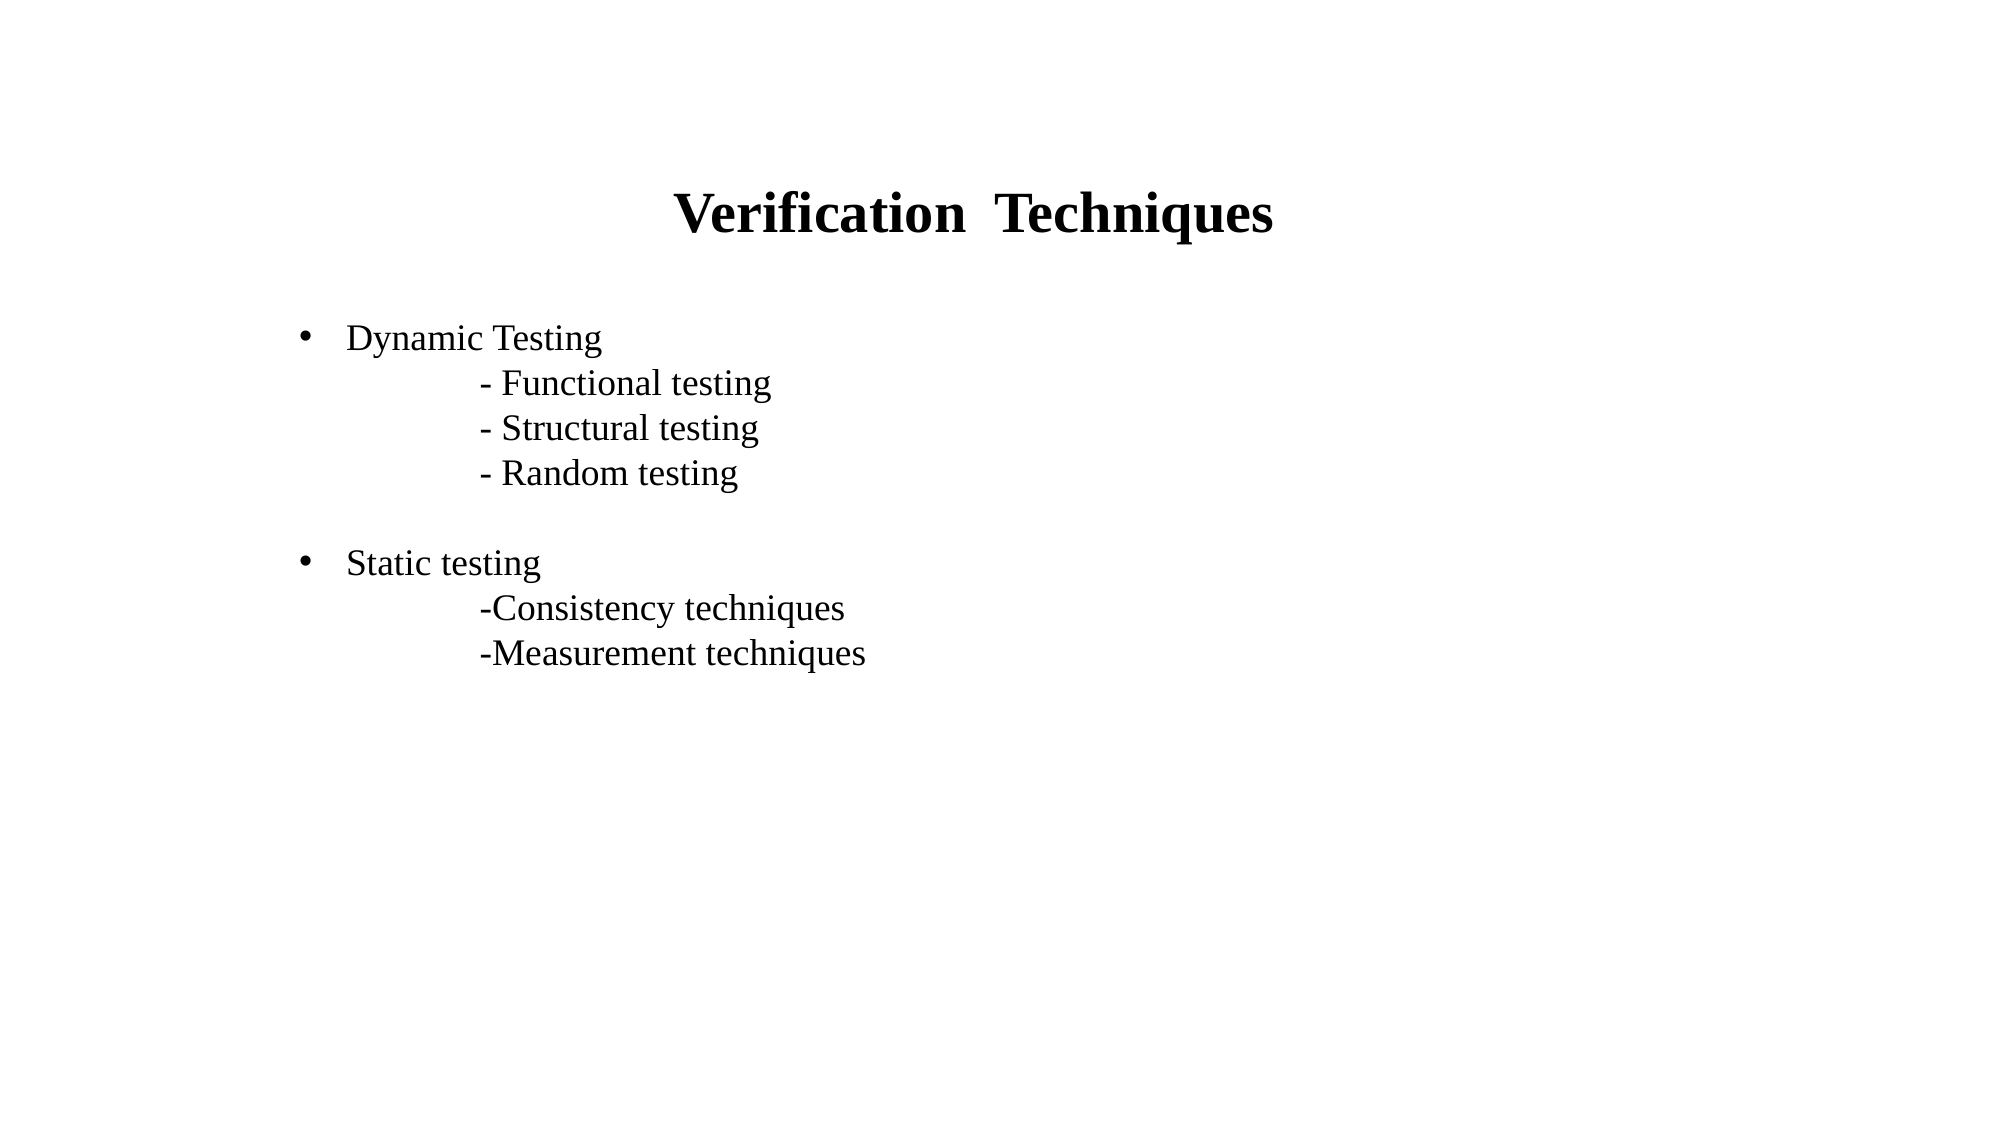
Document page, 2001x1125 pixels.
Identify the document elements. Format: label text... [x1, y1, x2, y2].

text_box Dynamic Testing - Functional testing - Structural testing - Random testing Static testing -Consistency techniques -Measurement techniques [284, 305, 1638, 726]
text_box Verification Techniques [270, 167, 1679, 252]
